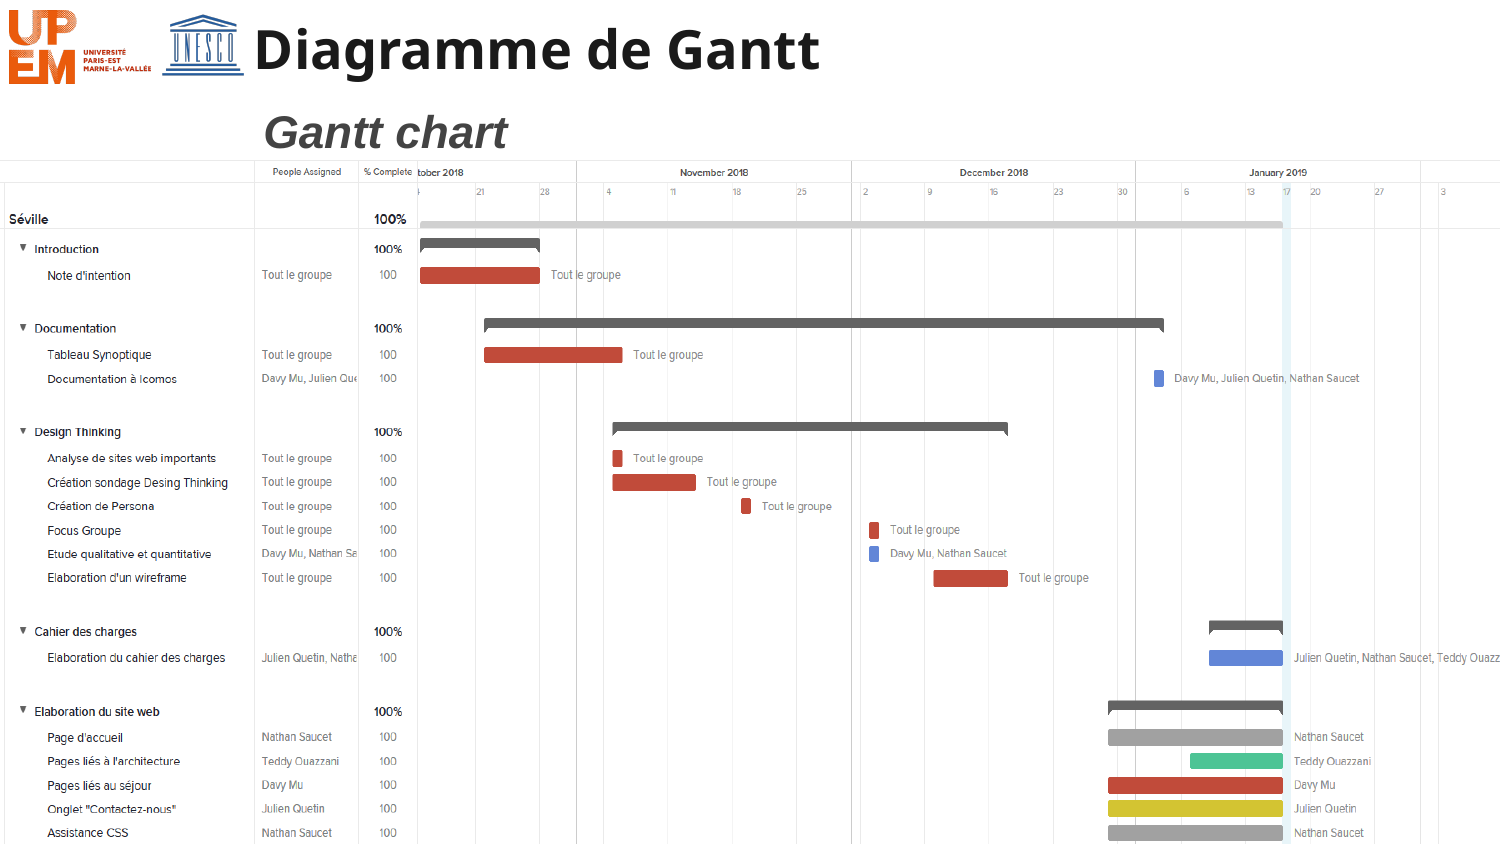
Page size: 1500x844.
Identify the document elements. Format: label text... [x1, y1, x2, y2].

text_box Gantt chart [248, 87, 1500, 157]
picture [9, 0, 248, 94]
title Diagramme de Gantt [239, 0, 1500, 88]
picture [0, 157, 1500, 844]
